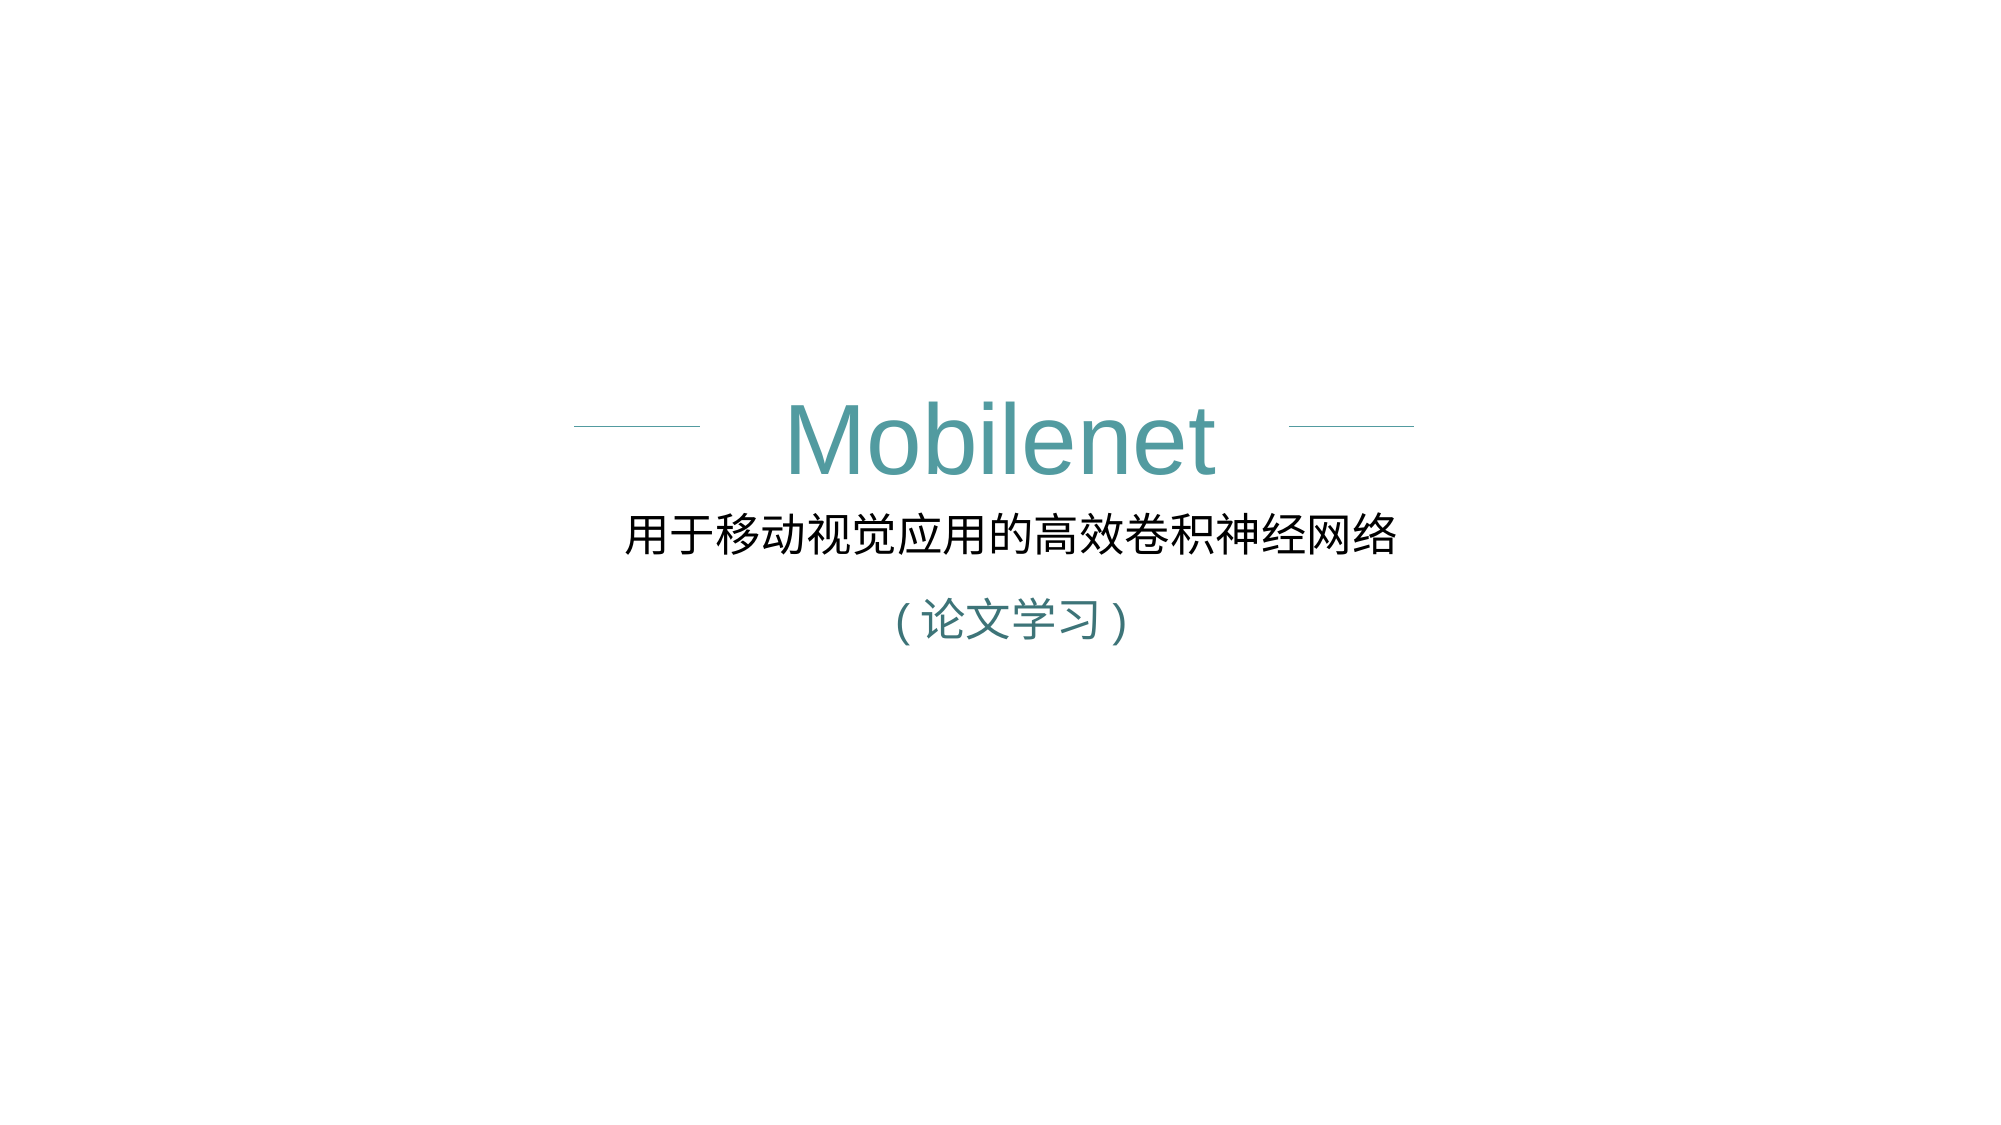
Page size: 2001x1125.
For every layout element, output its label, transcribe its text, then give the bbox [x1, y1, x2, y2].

subtitle 用于移动视觉应用的高效卷积神经网络 (论文学习) [261, 495, 1762, 654]
title Mobilenet [249, 350, 1750, 496]
